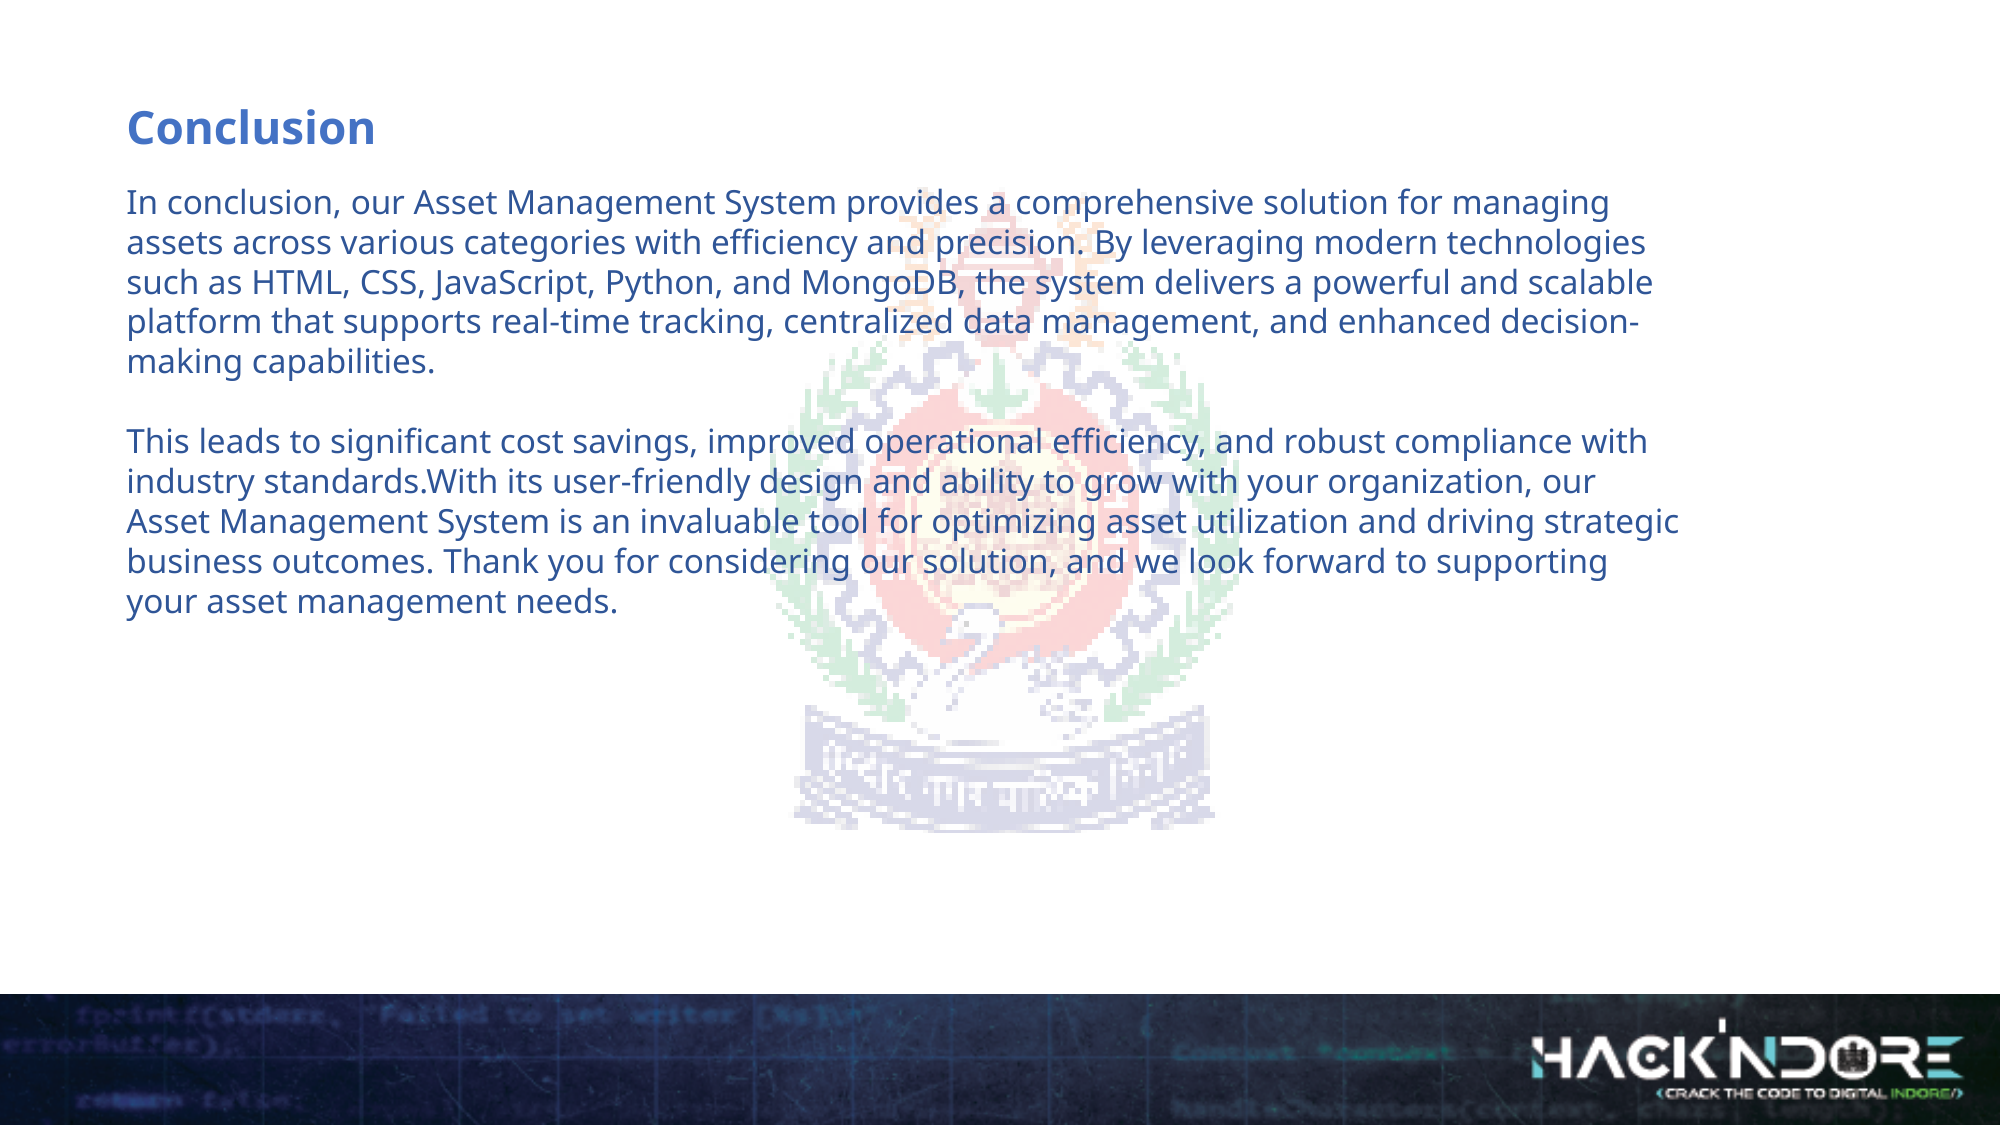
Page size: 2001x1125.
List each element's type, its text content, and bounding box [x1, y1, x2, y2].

picture [759, 187, 1241, 833]
text_box Conclusion In conclusion, our Asset Management System provides a comprehensive solution for managing assets across various categories with efficiency and precision. By leveraging modern technologies such as HTML, CSS, JavaScript, Python, and MongoDB, the system delivers a powerful and scalable platform that supports real-time tracking, centralized data management, and enhanced decision-making capabilities. This leads to significant cost savings, improved operational efficiency, and robust compliance with industry standards.With its user-friendly design and ability to grow with your organization, our Asset Management System is an invaluable tool for optimizing asset utilization and driving strategic business outcomes. Thank you for considering our solution, and we look forward to supporting your asset management needs. [111, 91, 1705, 628]
picture [0, 994, 2000, 1125]
